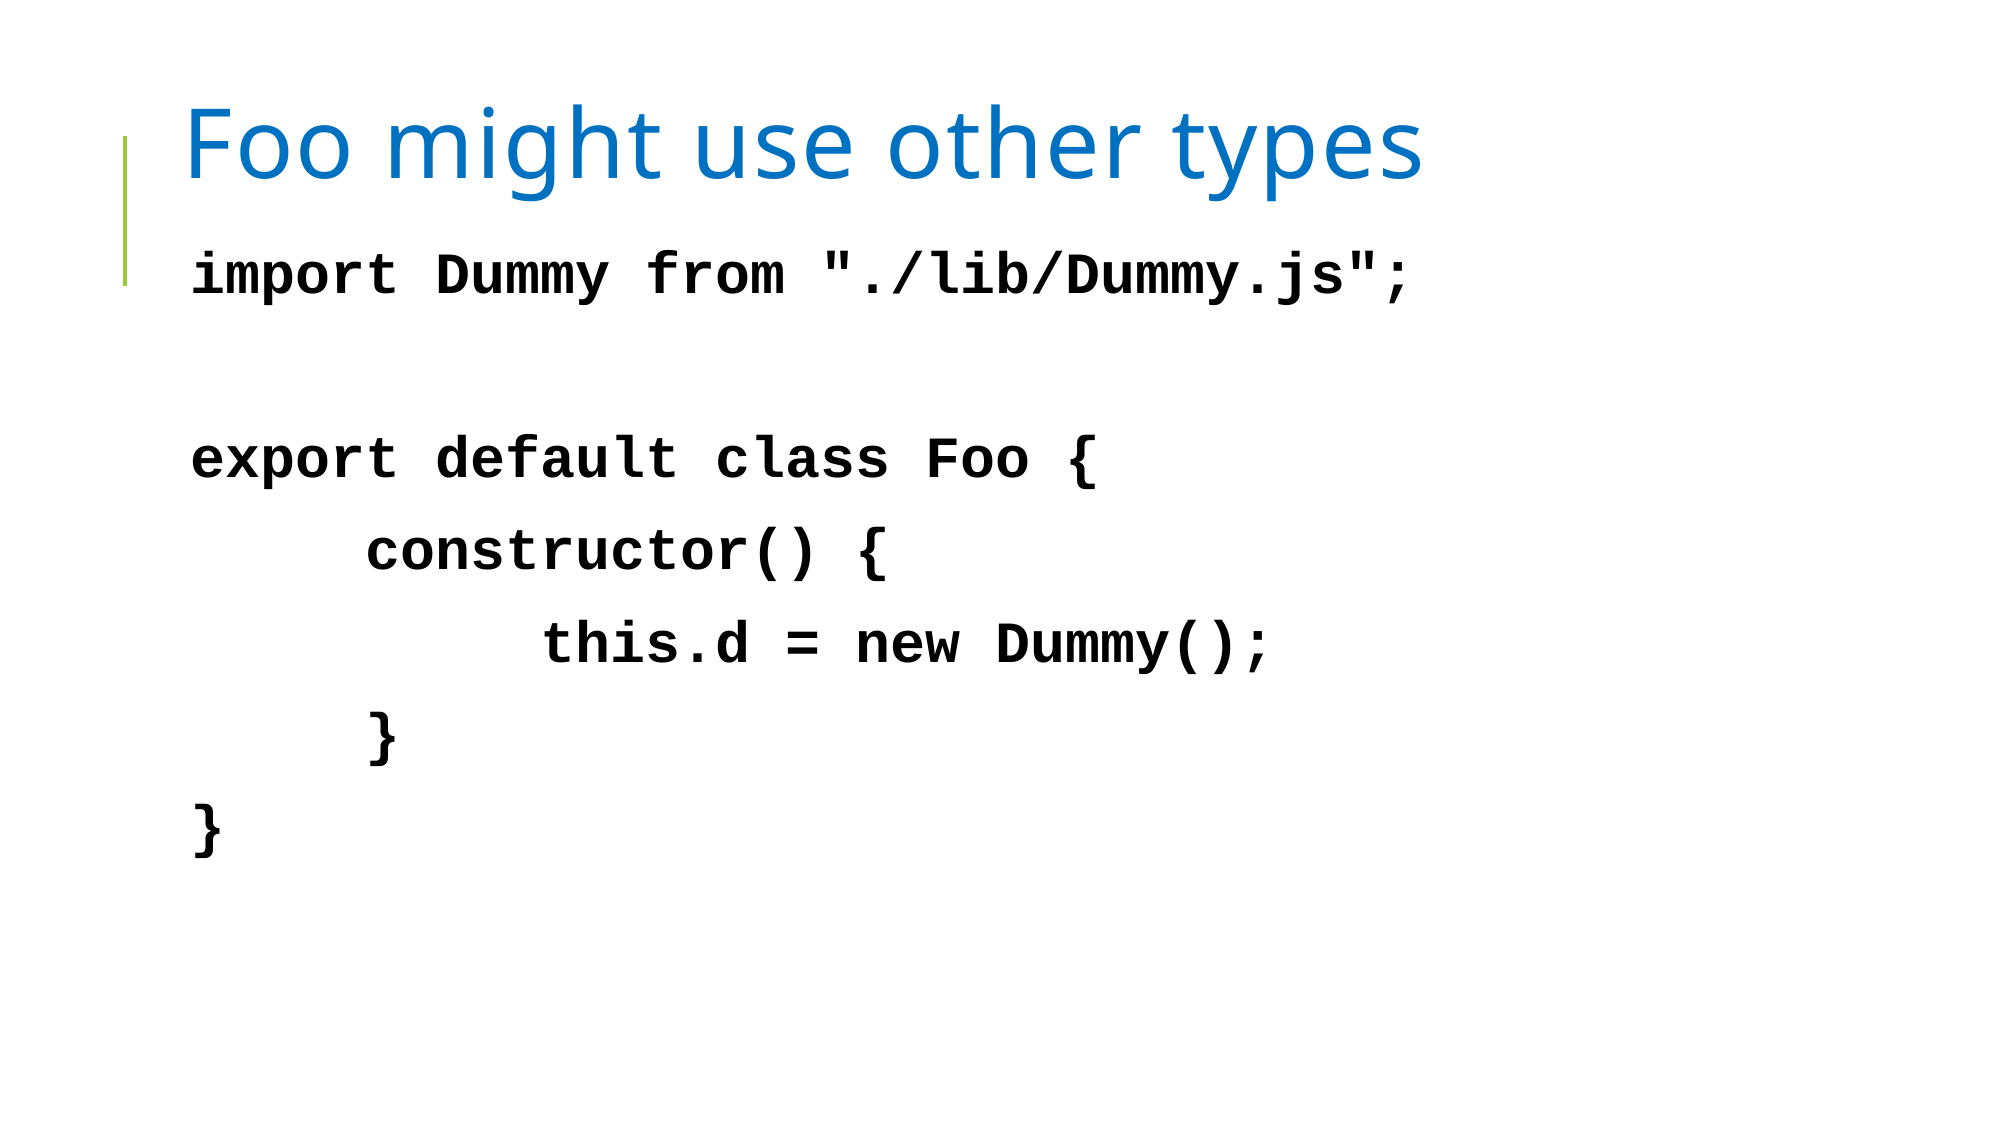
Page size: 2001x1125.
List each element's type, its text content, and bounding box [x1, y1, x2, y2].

title Foo might use other types [168, 96, 1763, 205]
list import Dummy from "./lib/Dummy.js"; export default class Foo { constructor() { this.d = new Dummy(); } } [168, 235, 1763, 1035]
